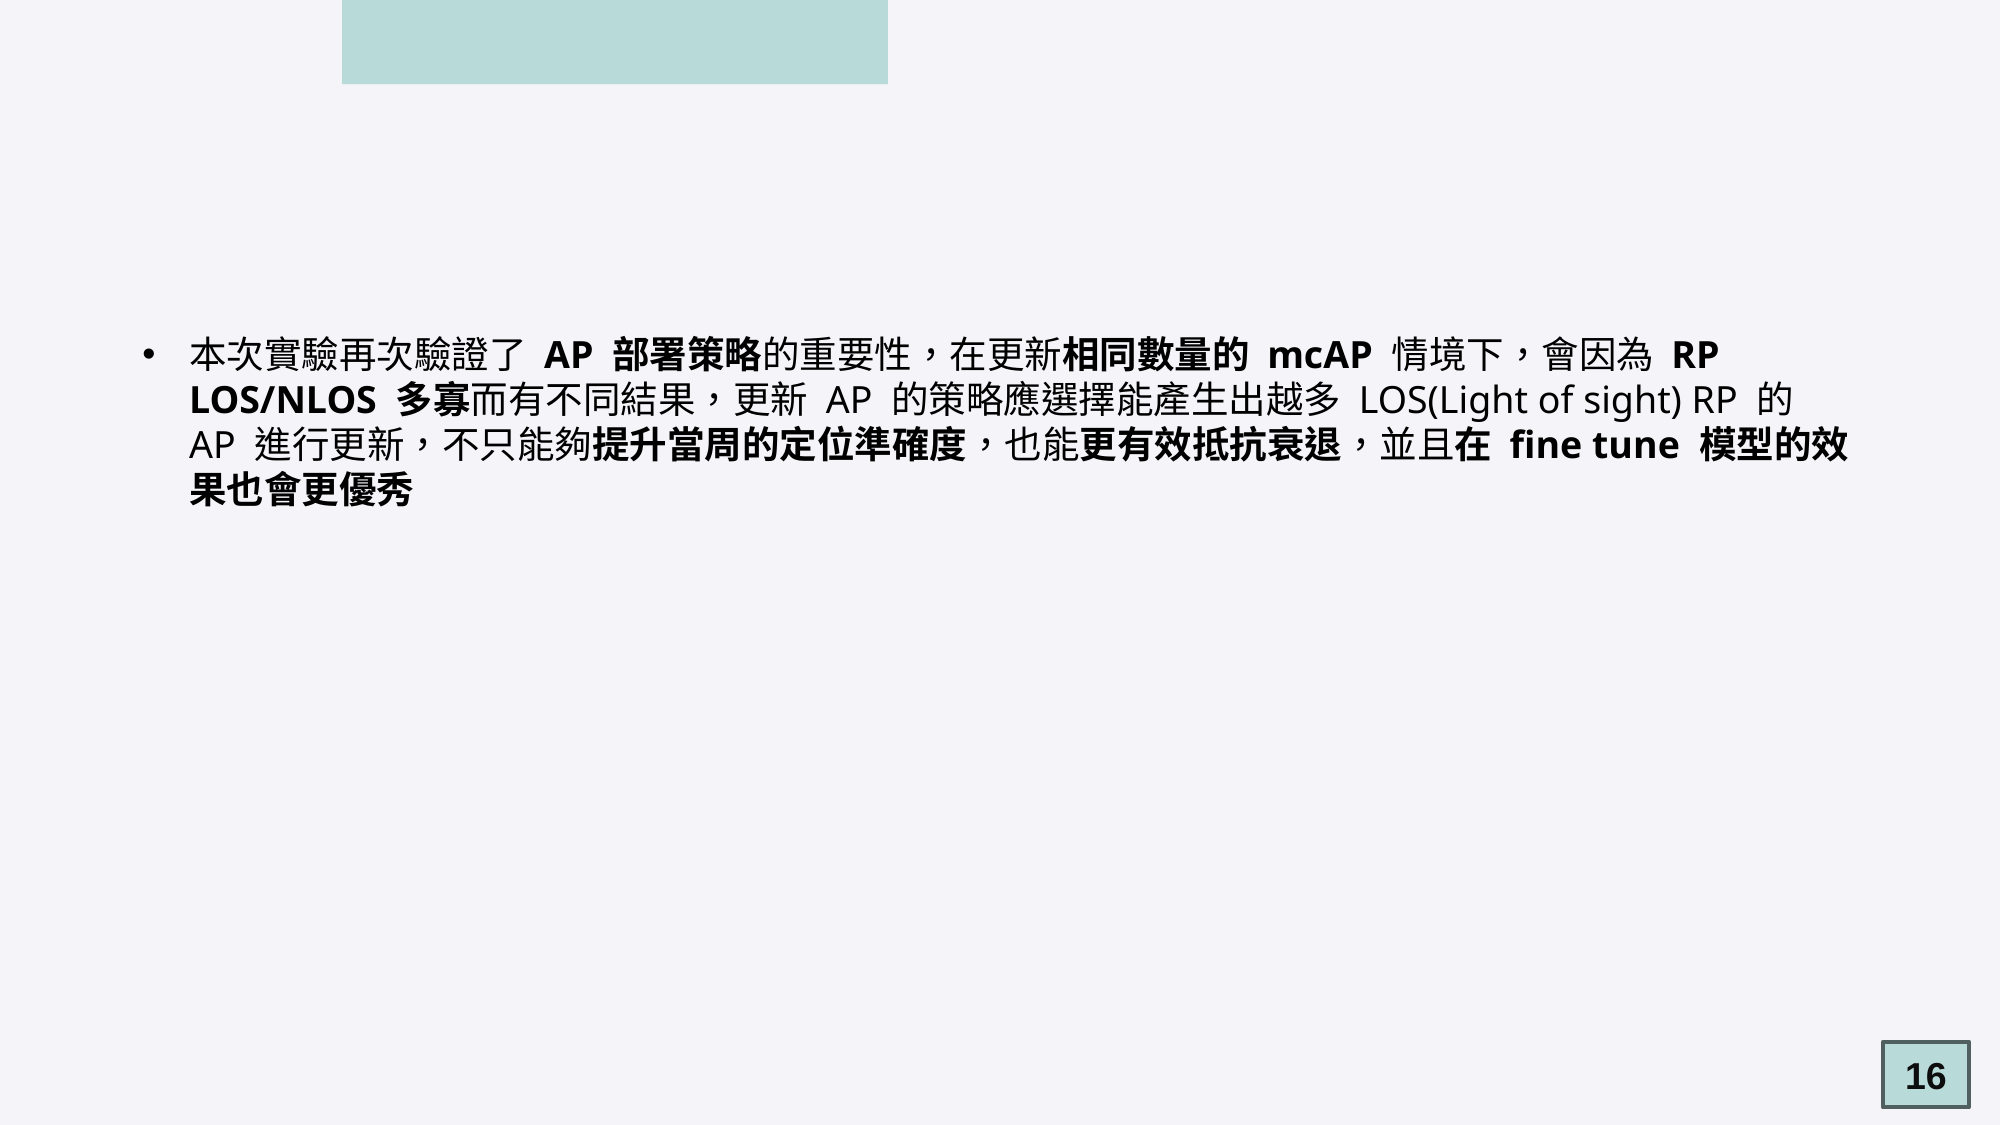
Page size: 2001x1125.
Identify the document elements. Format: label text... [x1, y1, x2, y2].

text_box [342, 0, 888, 85]
text_box 本次實驗再次驗證了 AP 部署策略的重要性，在更新相同數量的 mcAP 情境下，會因為 RP LOS/NLOS 多寡而有不同結果，更新 AP 的策略應選擇能產生出越多 LOS(Light of sight) RP 的 AP 進行更新，不只能夠提升當周的定位準確度，也能更有效抵抗衰退，並且在 fine tune 模型的效果也會更優秀 [127, 323, 1873, 519]
text_box 16 [1881, 1040, 1971, 1109]
